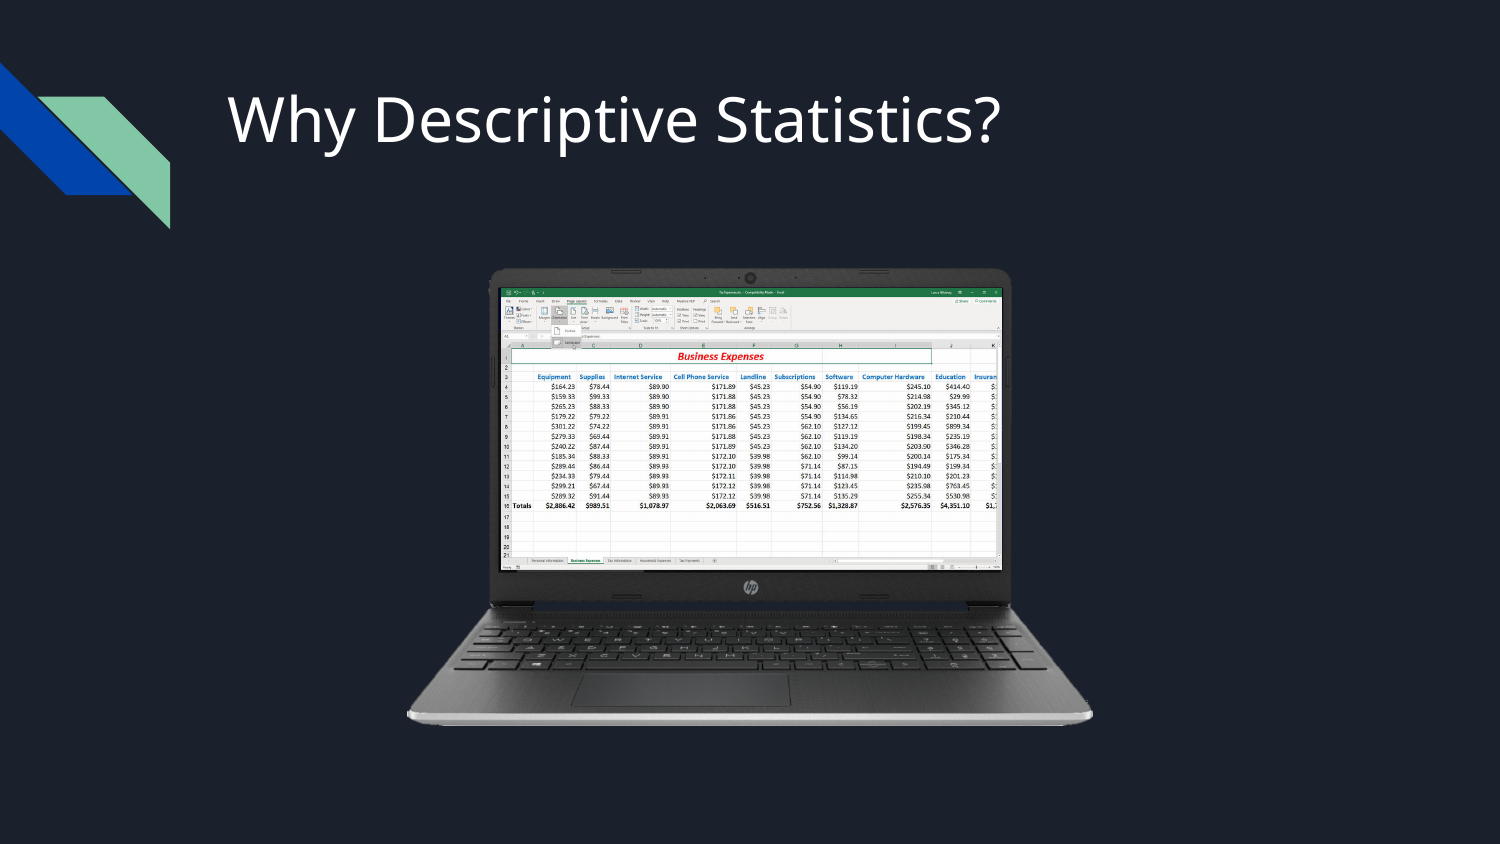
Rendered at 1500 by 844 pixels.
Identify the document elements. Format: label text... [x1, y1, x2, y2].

title Why Descriptive Statistics? [212, 64, 1368, 215]
picture [406, 265, 1093, 726]
